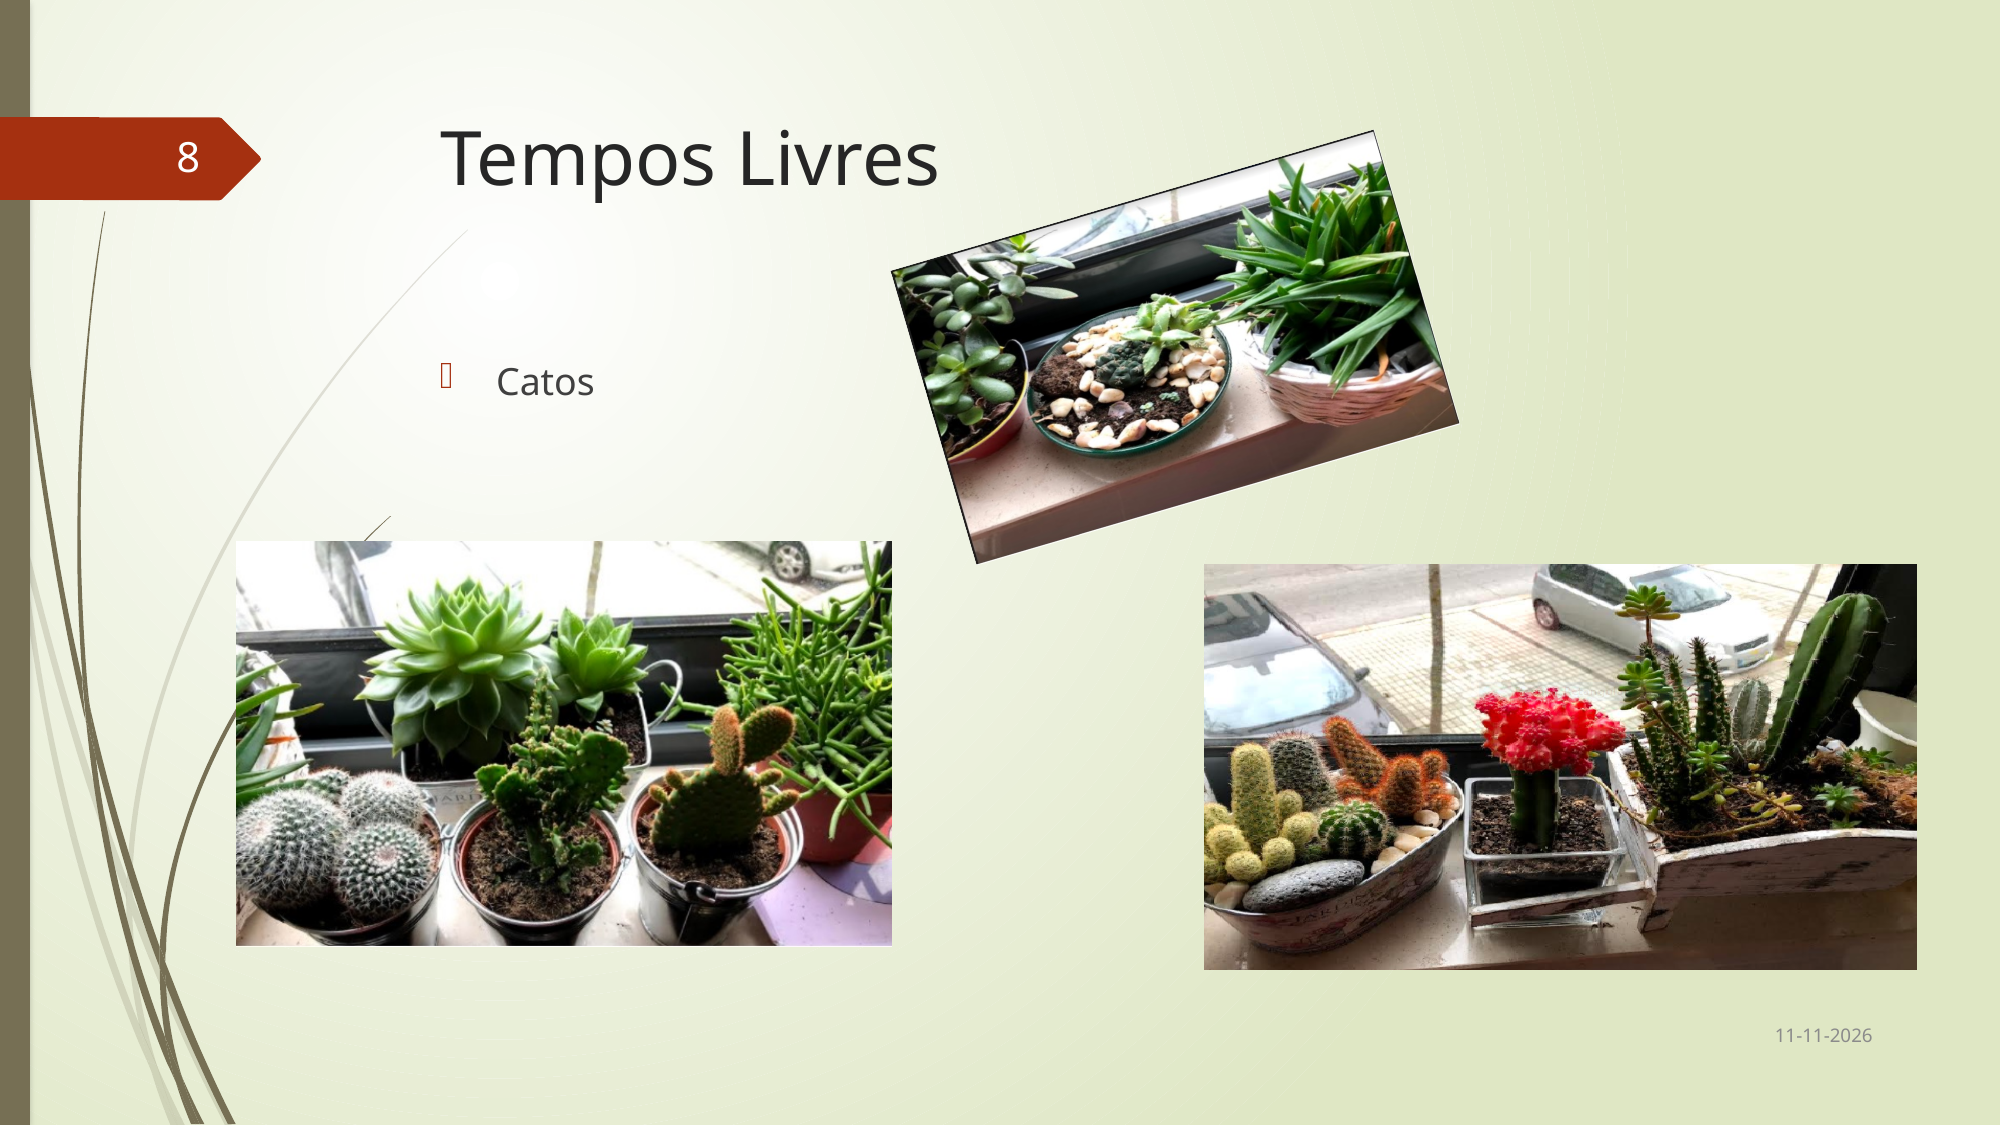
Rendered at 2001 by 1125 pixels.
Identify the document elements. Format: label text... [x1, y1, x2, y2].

slide_number 8 [87, 129, 216, 190]
picture [236, 540, 892, 947]
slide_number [1699, 1005, 1888, 1067]
picture [1204, 564, 1917, 970]
title Tempos Livres [425, 102, 1888, 313]
list Catos [424, 350, 1888, 970]
picture [891, 130, 1459, 565]
